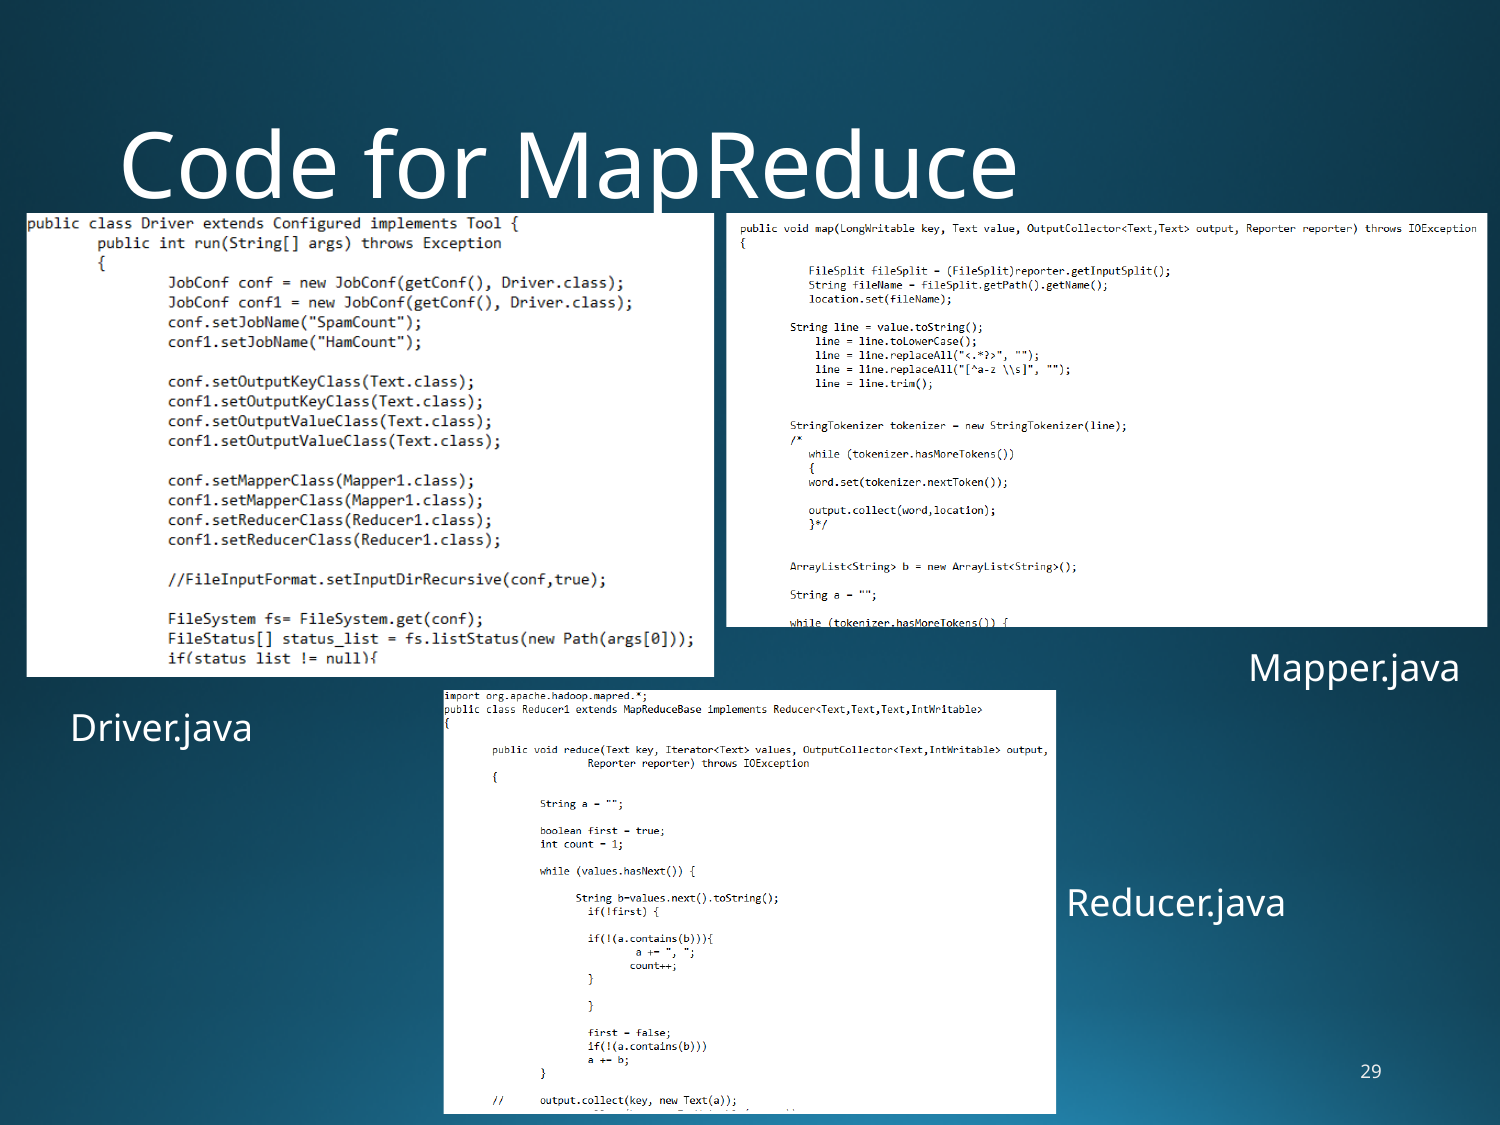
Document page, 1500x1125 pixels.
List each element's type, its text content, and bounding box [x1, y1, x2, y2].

text_box Mapper.java [1233, 637, 1476, 697]
picture [0, 0, 1500, 1125]
text_box Driver.java [55, 696, 269, 757]
title Code for MapReduce [103, 59, 1397, 278]
text_box Reducer.java [1057, 871, 1302, 932]
slide_number 29 [1059, 1042, 1397, 1103]
